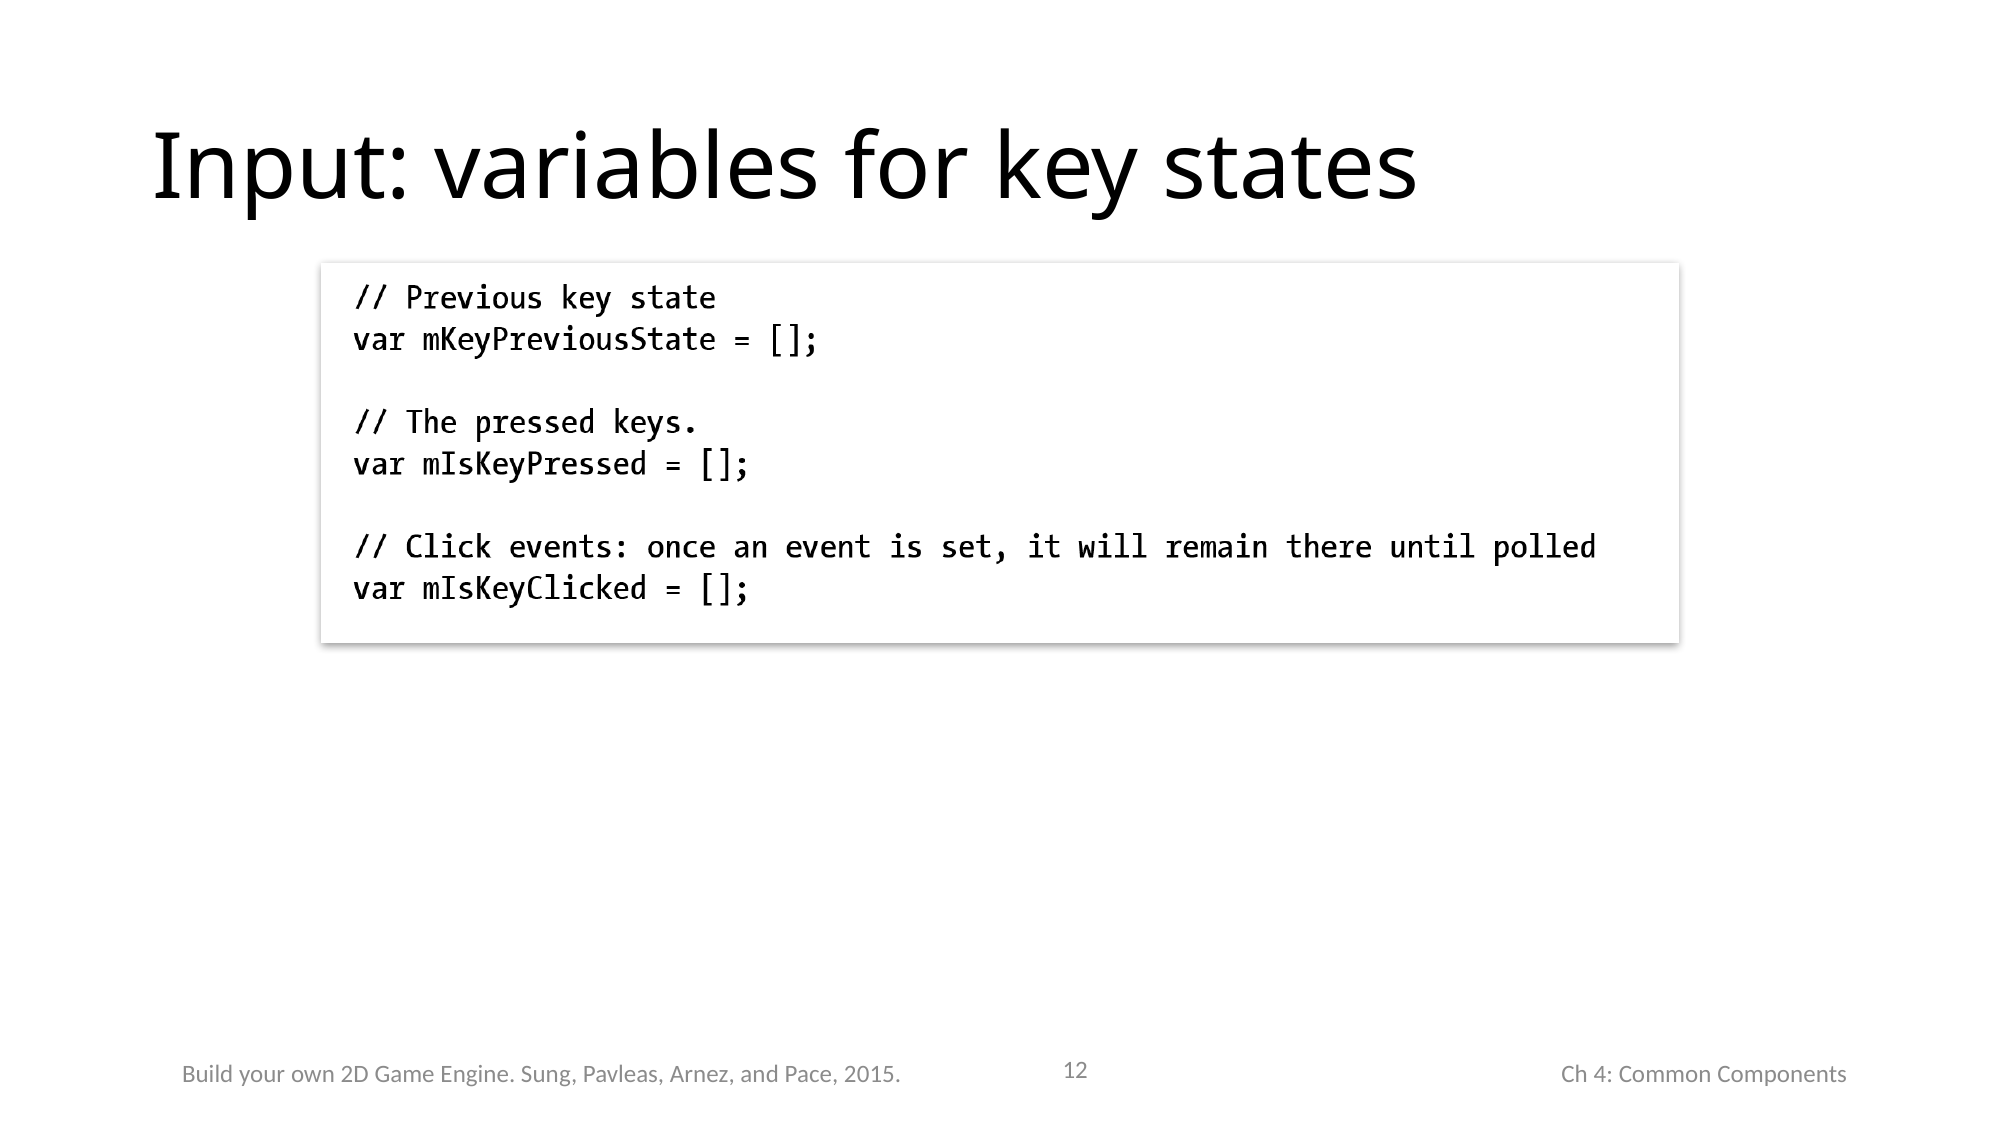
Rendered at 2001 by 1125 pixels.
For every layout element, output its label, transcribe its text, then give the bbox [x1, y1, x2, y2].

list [335, 277, 1665, 629]
title Input: variables for key states [137, 59, 1863, 278]
